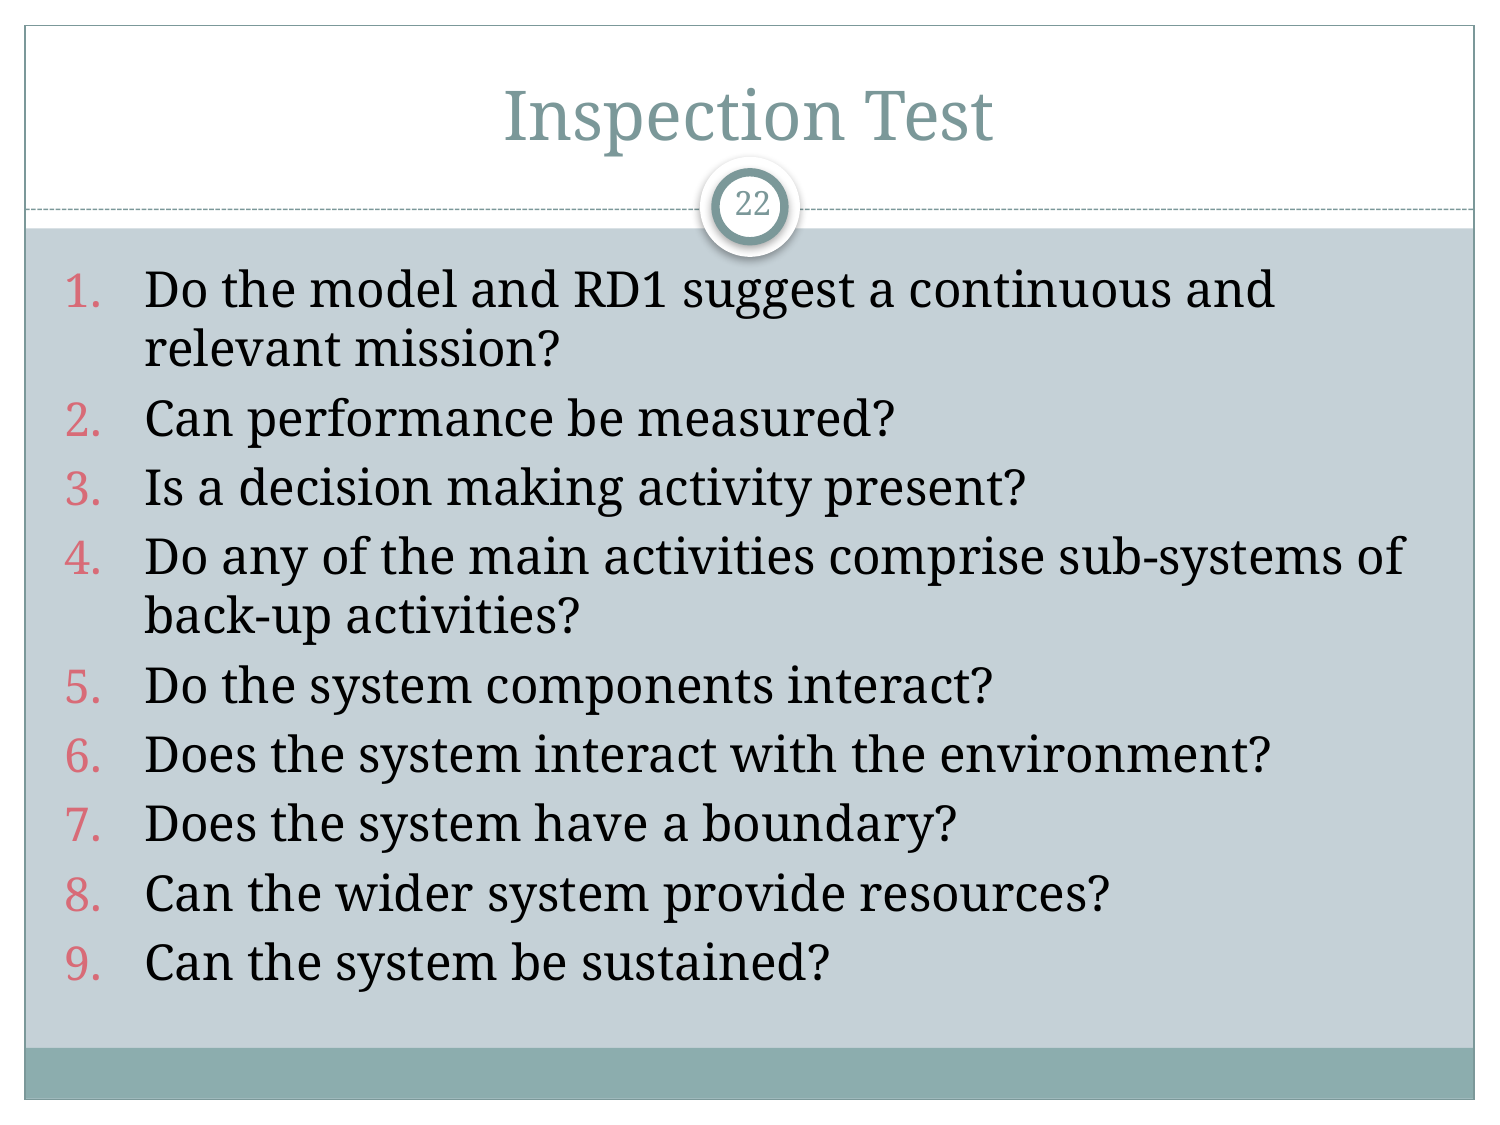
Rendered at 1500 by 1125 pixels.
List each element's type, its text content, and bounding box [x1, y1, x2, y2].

title Inspection Test [49, 37, 1450, 162]
list Do the model and RD1 suggest a continuous and relevant mission? Can performance be measured? Is a decision making activity present? Do any of the main activities comprise sub-systems of back-up activities? Do the system components interact? Does the system interact with the environment? Does the system have a boundary? Can the wider system provide resources? Can the system be sustained? [49, 250, 1445, 1001]
slide_number 22 [715, 168, 791, 241]
